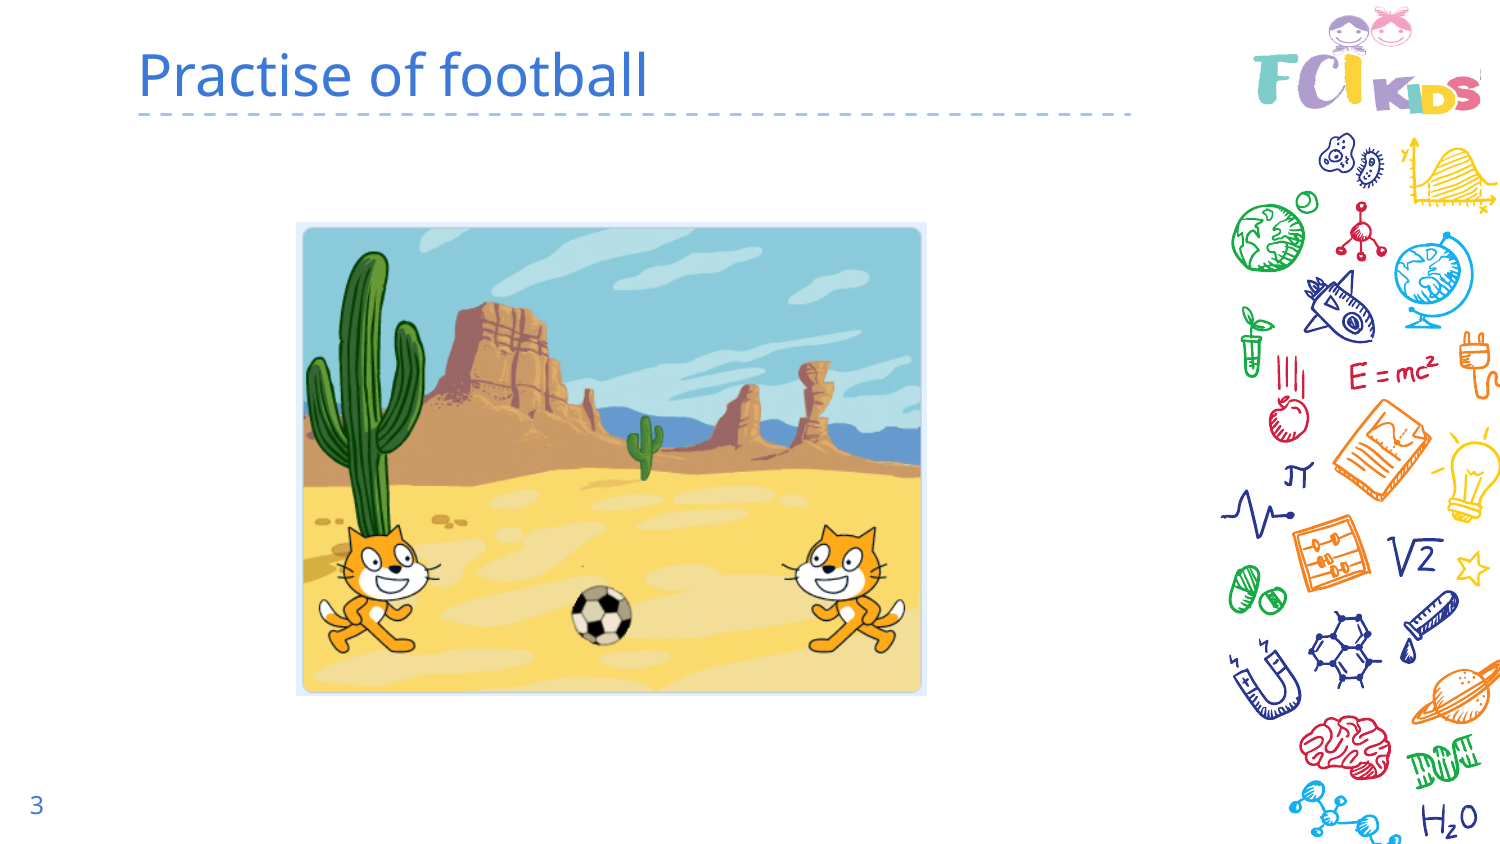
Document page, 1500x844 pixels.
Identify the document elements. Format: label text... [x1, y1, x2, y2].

slide_number 3 [14, 774, 105, 840]
picture [1253, 6, 1481, 117]
title Practise of football [122, 0, 1130, 123]
picture [296, 222, 927, 696]
